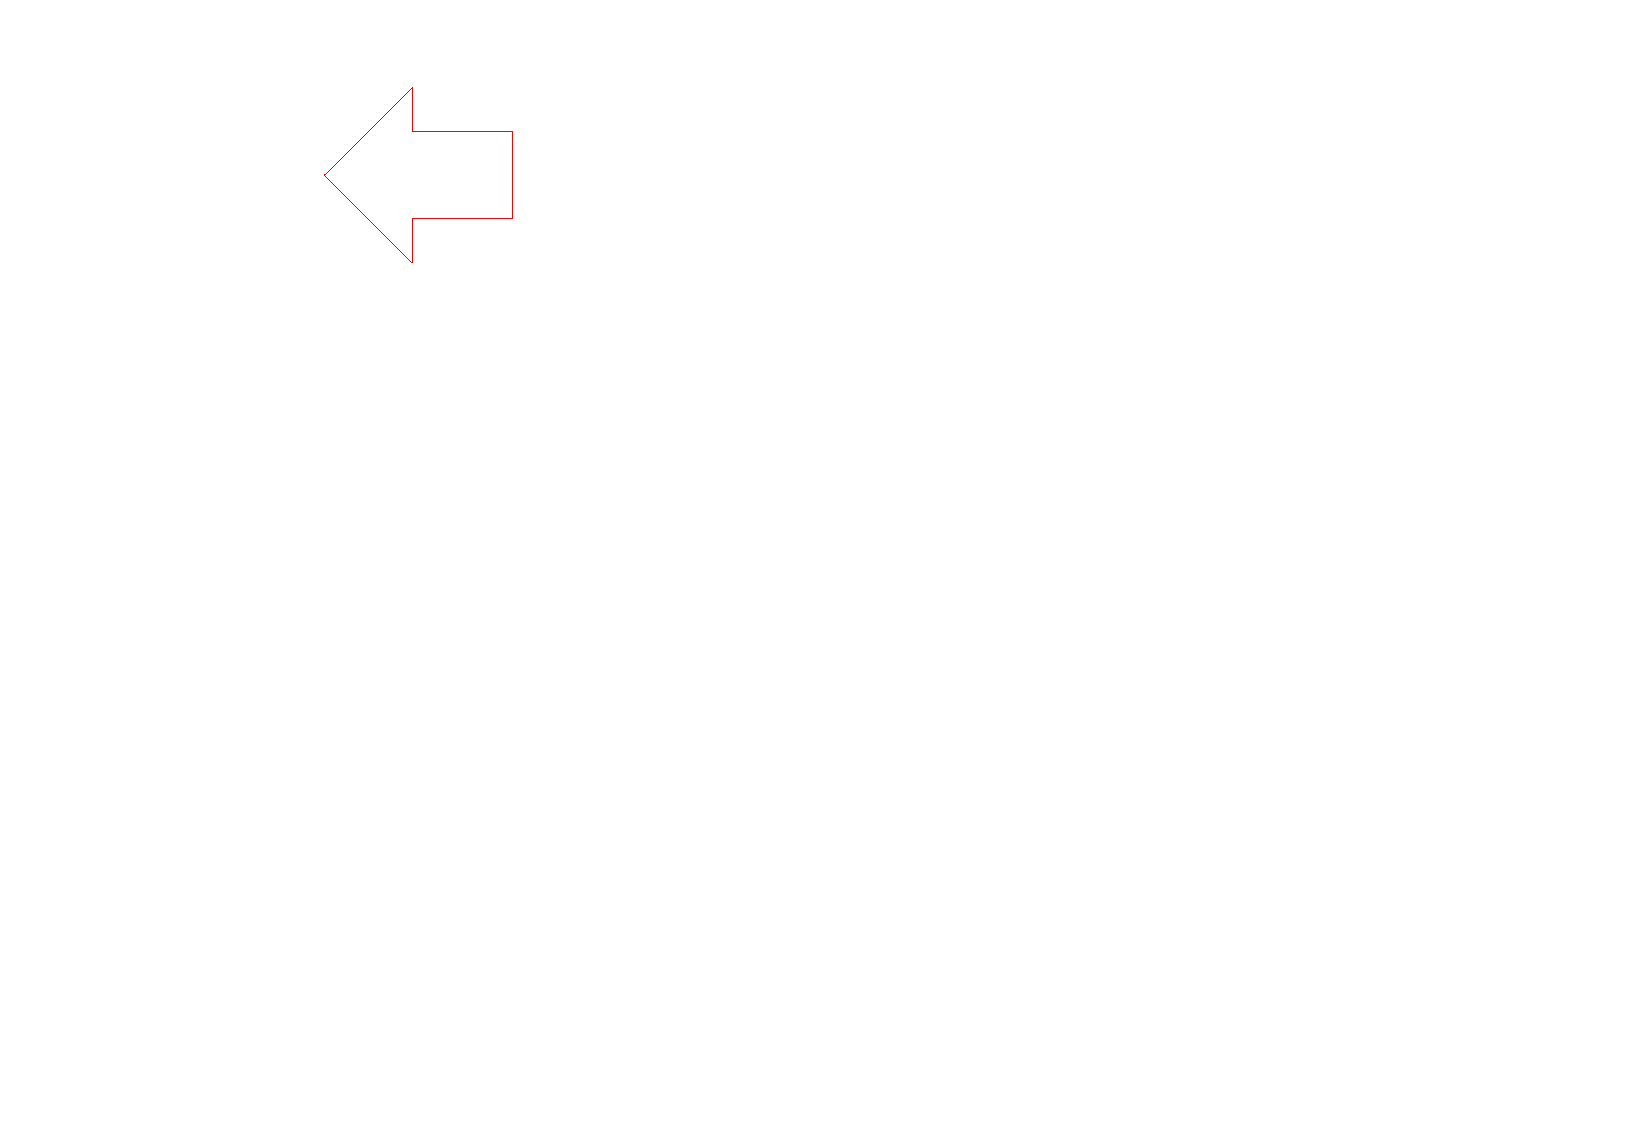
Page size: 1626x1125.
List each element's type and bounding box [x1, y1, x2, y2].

text_box [324, 87, 513, 263]
